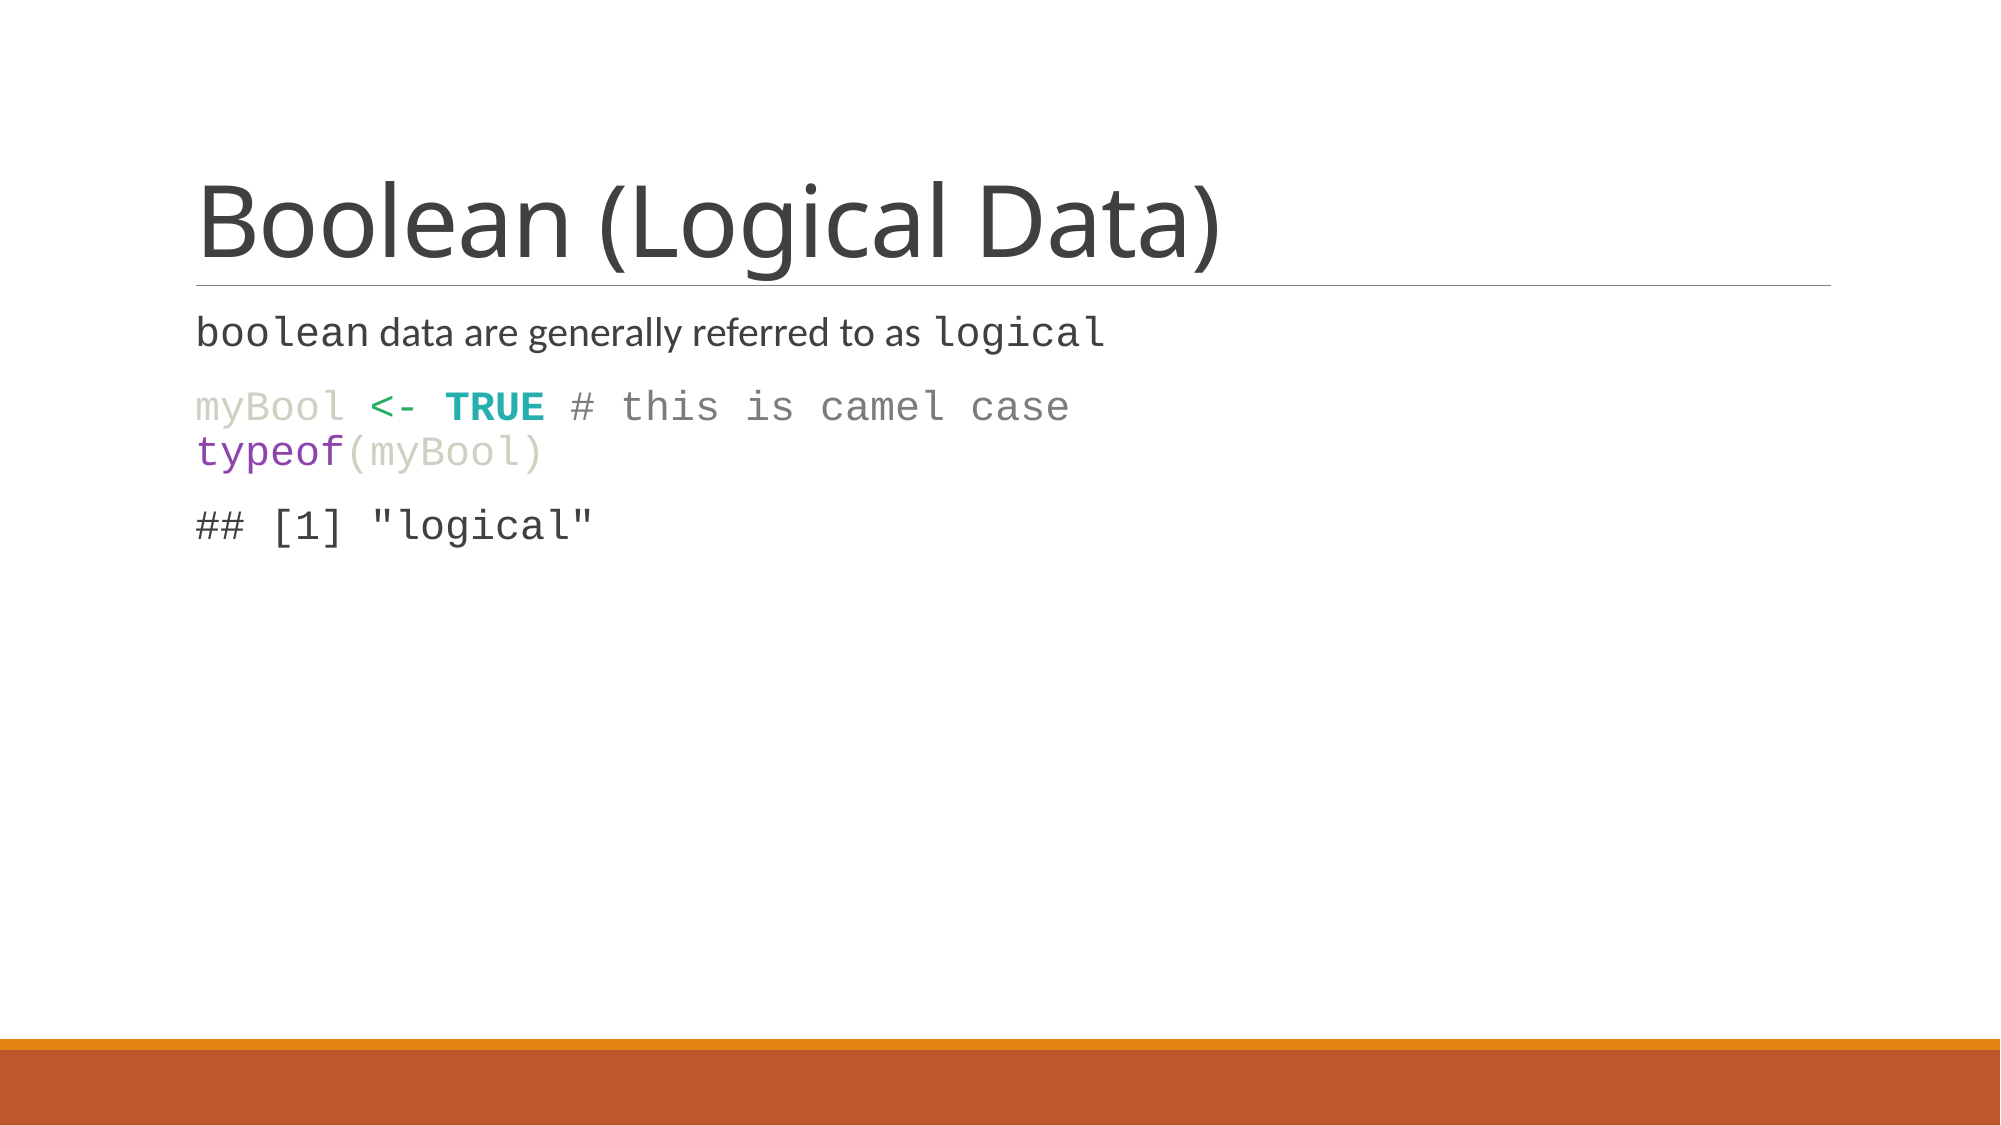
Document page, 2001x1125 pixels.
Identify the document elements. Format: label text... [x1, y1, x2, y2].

title Boolean (Logical Data) [180, 47, 1830, 285]
list boolean data are generally referred to as logical myBool <- TRUE # this is camel case typeof(myBool) ## [1] "logical" [180, 302, 1830, 963]
